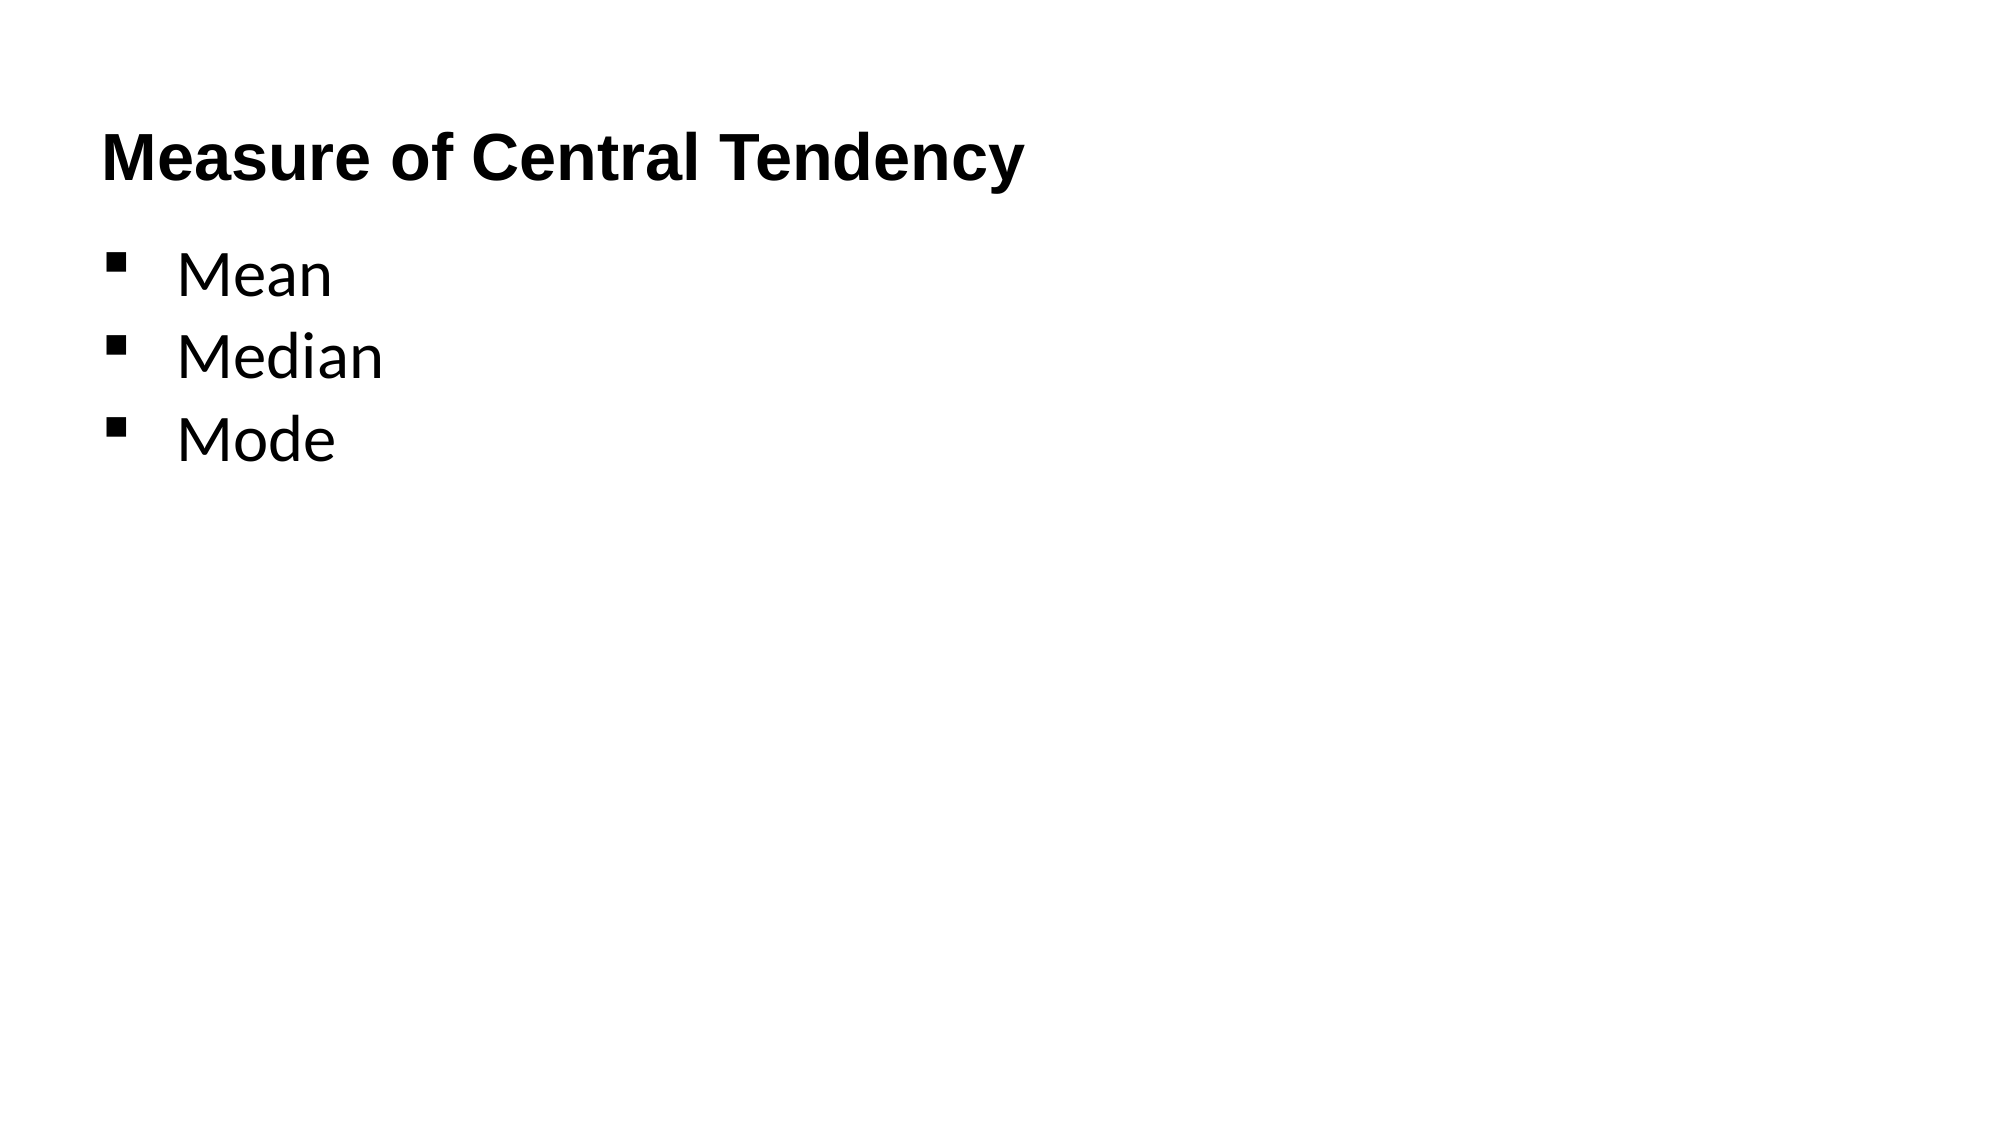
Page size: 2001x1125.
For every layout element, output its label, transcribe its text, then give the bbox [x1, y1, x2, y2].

title Measure of Central Tendency [86, 128, 1653, 189]
list Mean Median Mode [86, 231, 1637, 1036]
